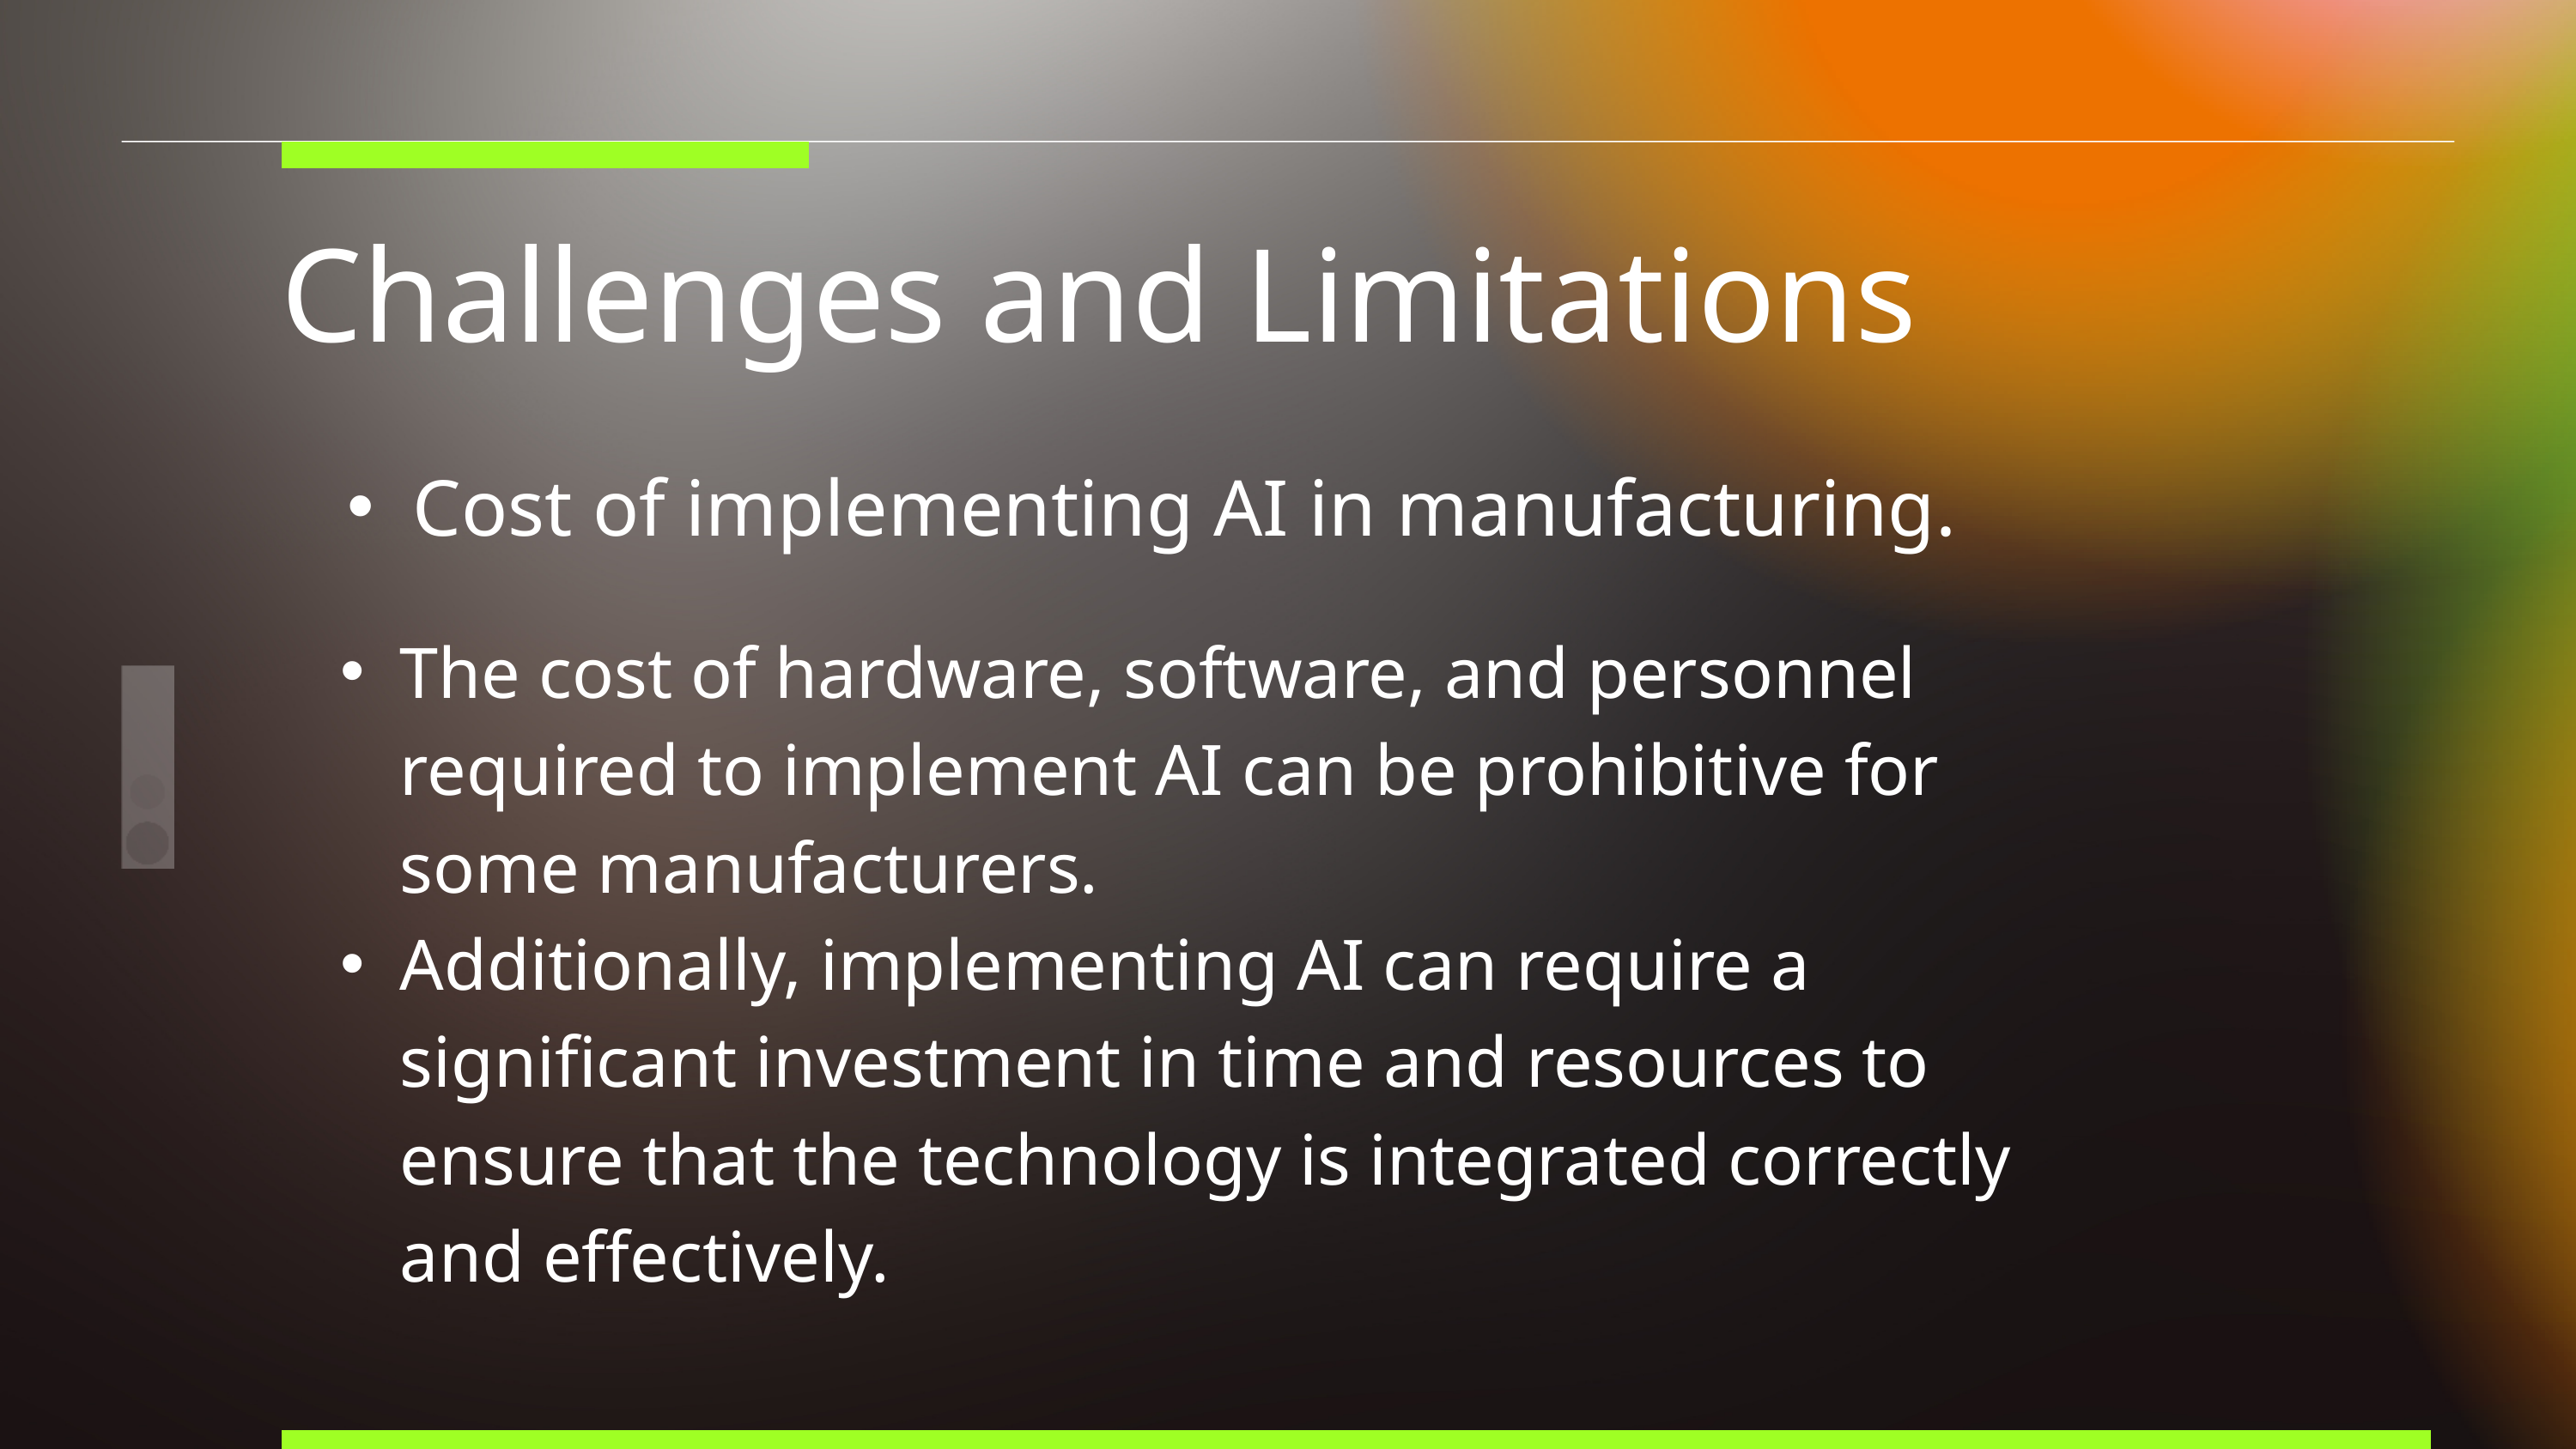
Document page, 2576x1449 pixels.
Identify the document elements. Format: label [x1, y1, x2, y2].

text_box [281, 1429, 2432, 1449]
picture [0, 0, 2576, 1449]
text_box [281, 141, 810, 168]
text_box [281, 452, 2029, 1092]
